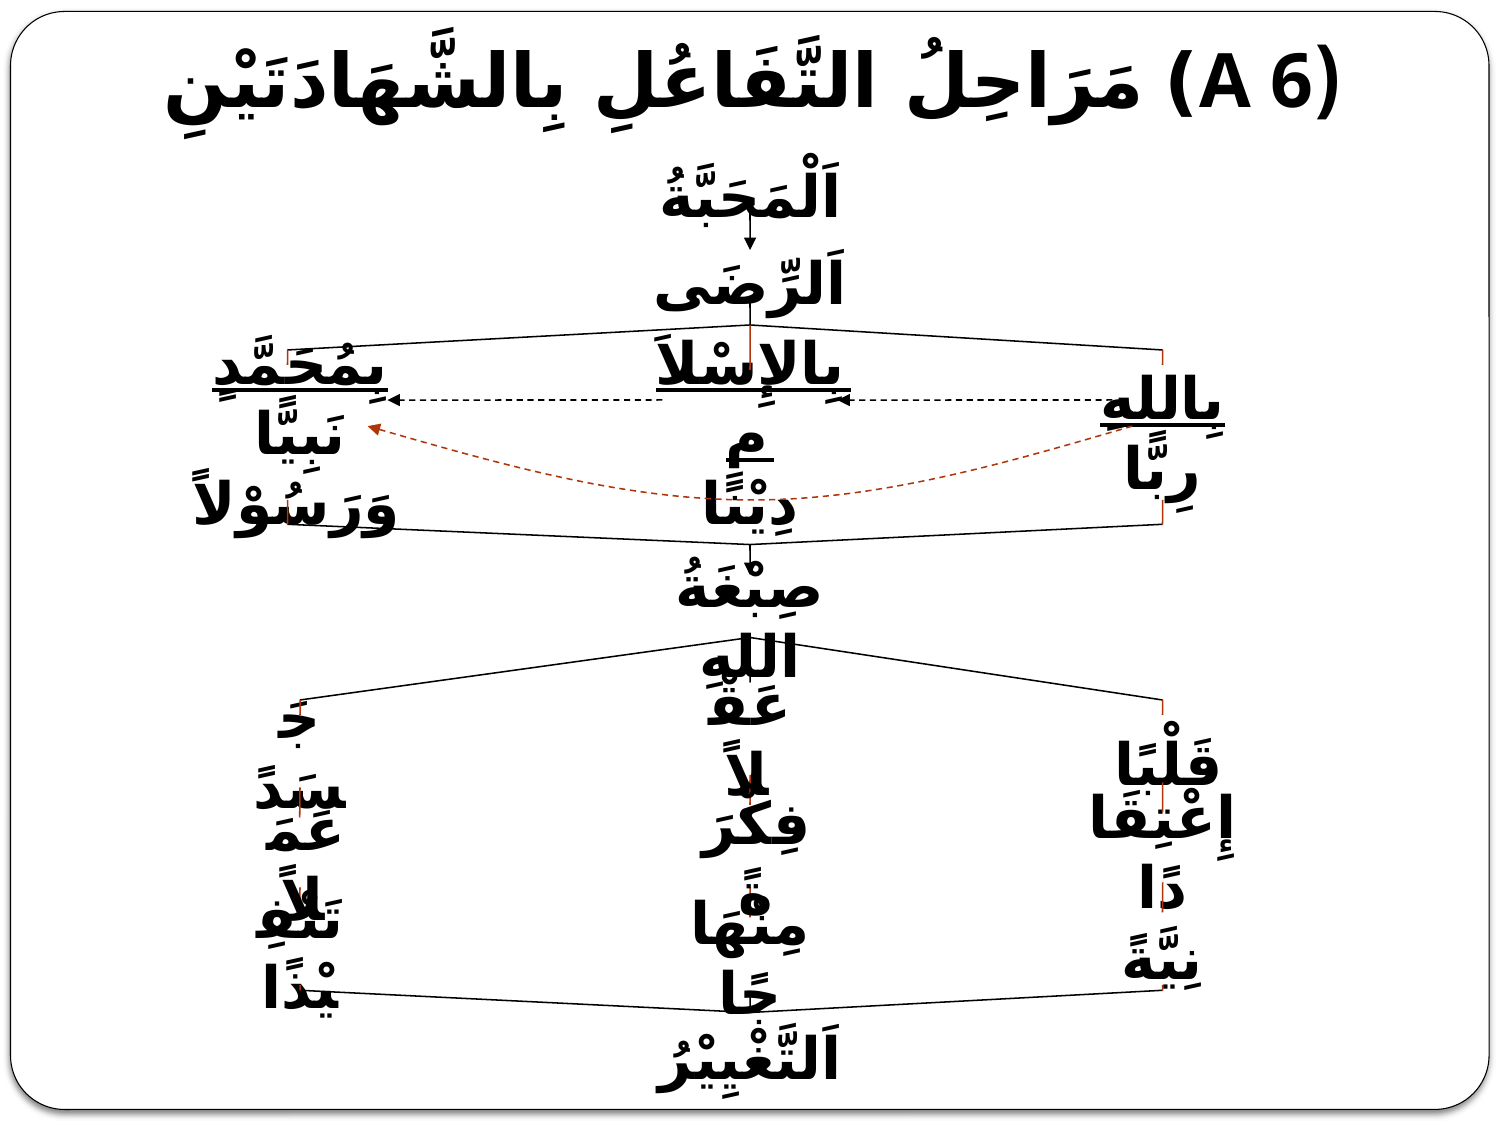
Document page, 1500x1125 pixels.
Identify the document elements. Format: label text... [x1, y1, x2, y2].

text_box (A 6) مَرَاحِلُ التَّفَاعُلِ بِالشَّهَادَتَيْنِ [148, 24, 1358, 130]
text_box تَنْفِيْذًا [237, 912, 363, 988]
text_box جَسَدً [237, 712, 363, 788]
text_box بِالإِسْلاَمِ دِيْنًا [624, 362, 875, 426]
text_box [837, 393, 857, 407]
text_box [367, 423, 1133, 498]
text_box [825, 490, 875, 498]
text_box بِاللهِ رِبًّا [1037, 362, 1288, 500]
text_box صِبْغَةُ اللهِ [624, 585, 875, 663]
text_box [387, 393, 407, 407]
text_box بِمُحَمَّدٍ نَبِيًّا وَرَسُوْلاً [174, 362, 425, 500]
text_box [299, 984, 1163, 1013]
text_box بِالإِسْلاَمِ دِيْنًا [624, 490, 678, 498]
text_box فِكْرَةً [674, 824, 838, 888]
text_box عَمَلاً [249, 824, 363, 900]
text_box اَلرِّضَى [624, 237, 875, 325]
text_box عَقْلاً [674, 699, 825, 775]
text_box اَلْمَحَبَّةُ [624, 149, 875, 237]
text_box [287, 499, 1163, 576]
text_box نِيَّةً [1100, 924, 1225, 988]
text_box مِنْهَاجًا [662, 924, 838, 983]
text_box [743, 212, 757, 250]
text_box إِعْتِقَادًا [1062, 812, 1263, 888]
text_box قَلْبًا [1099, 724, 1238, 800]
text_box اَلتَّغْيِيْرُ [624, 1023, 875, 1100]
